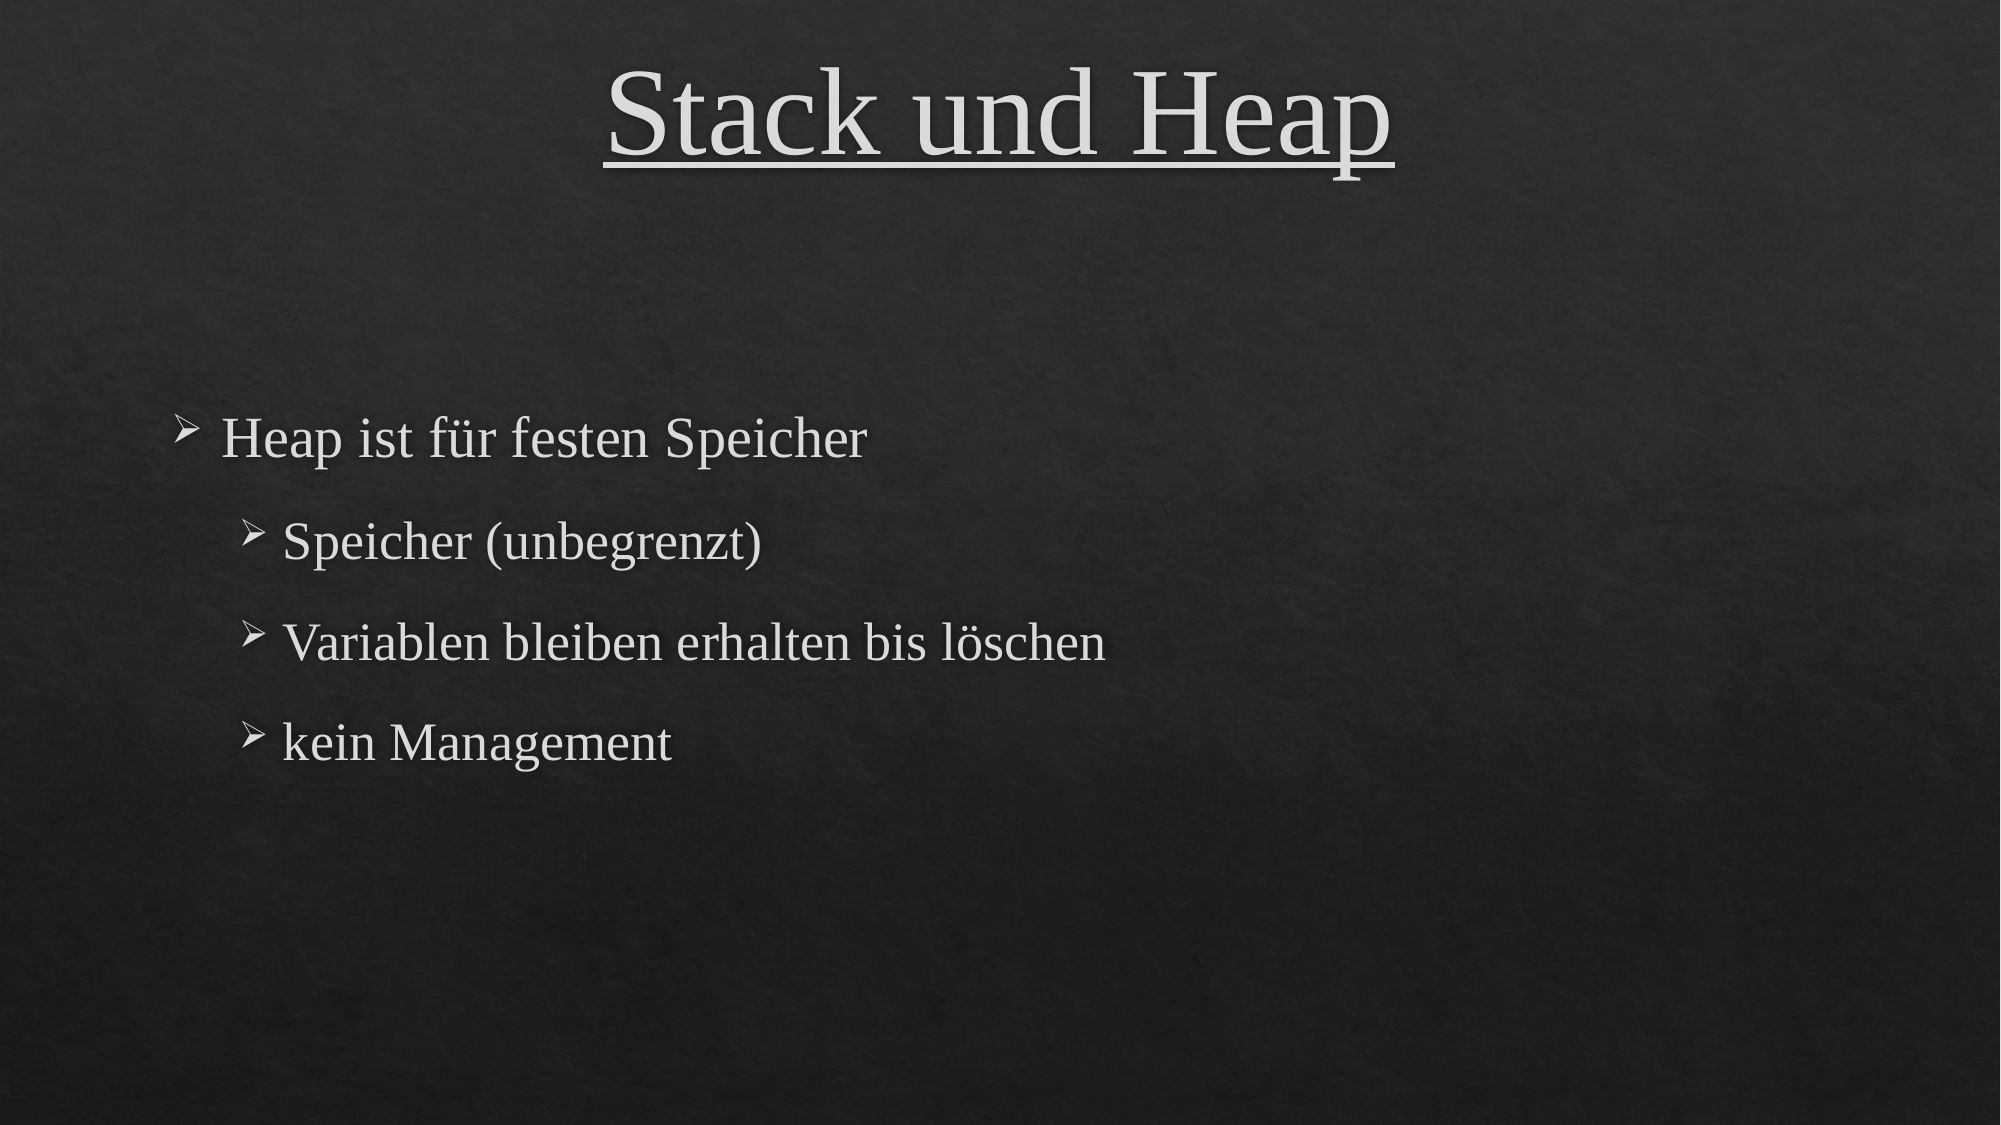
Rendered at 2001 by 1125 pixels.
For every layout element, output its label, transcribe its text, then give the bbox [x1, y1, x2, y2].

list Heap ist für festen Speicher Speicher (unbegrenzt) Variablen bleiben erhalten bis löschen kein Management [149, 256, 1849, 1034]
title Stack und Heap [149, 24, 1849, 185]
